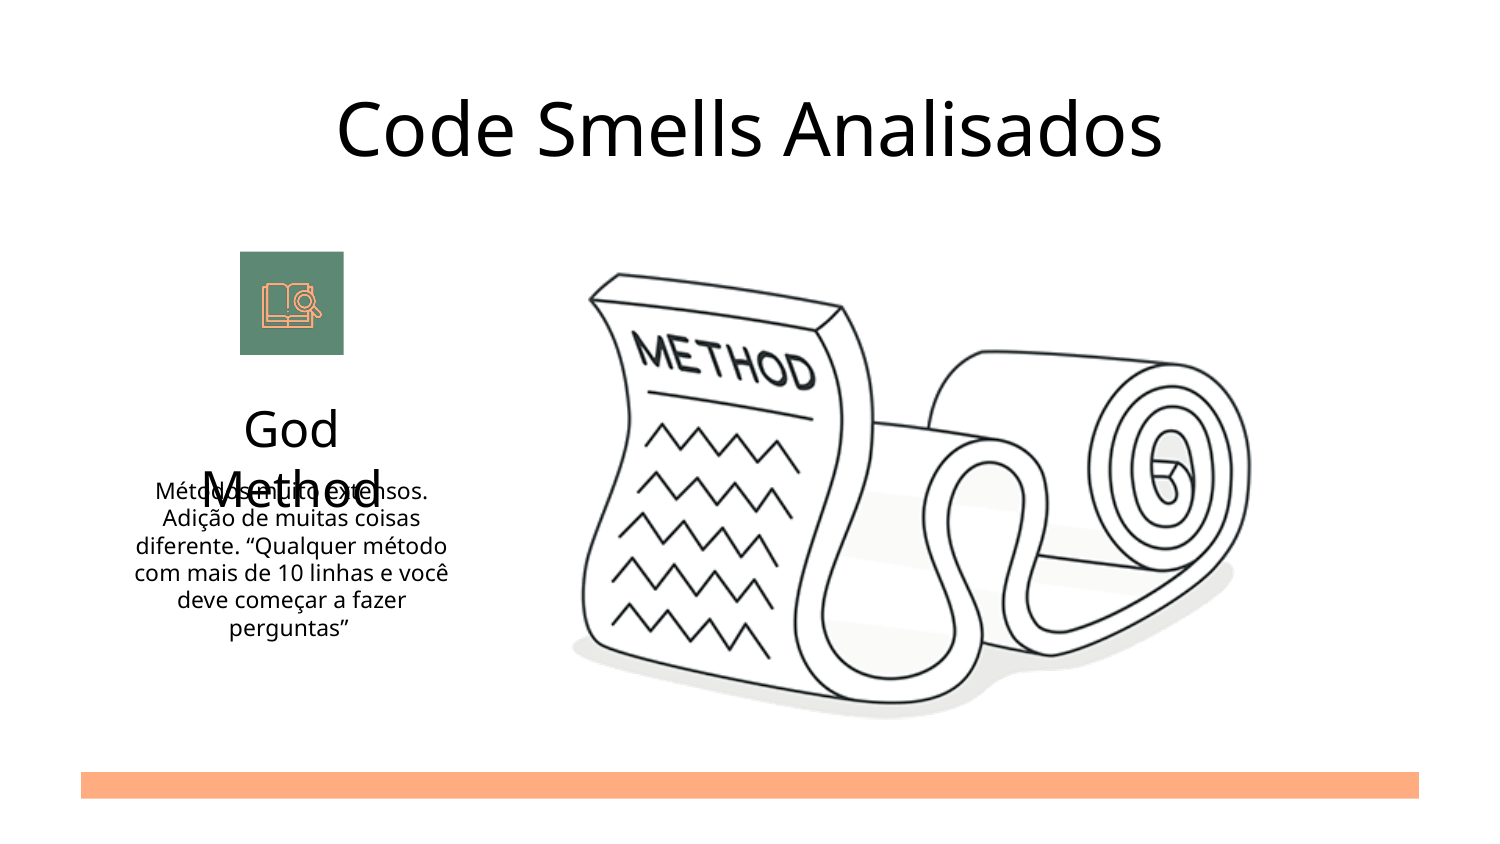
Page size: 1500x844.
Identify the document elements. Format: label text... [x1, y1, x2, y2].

picture [261, 275, 322, 336]
text_box [240, 251, 344, 355]
text_box [81, 772, 1419, 799]
picture [515, 251, 1298, 721]
title God Method [145, 382, 439, 487]
subtitle Métodos muito extensos. Adição de muitas coisas diferente. “Qualquer método com mais de 10 linhas e você deve começar a fazer perguntas” [117, 461, 467, 647]
title Code Smells Analisados [295, 66, 1205, 170]
